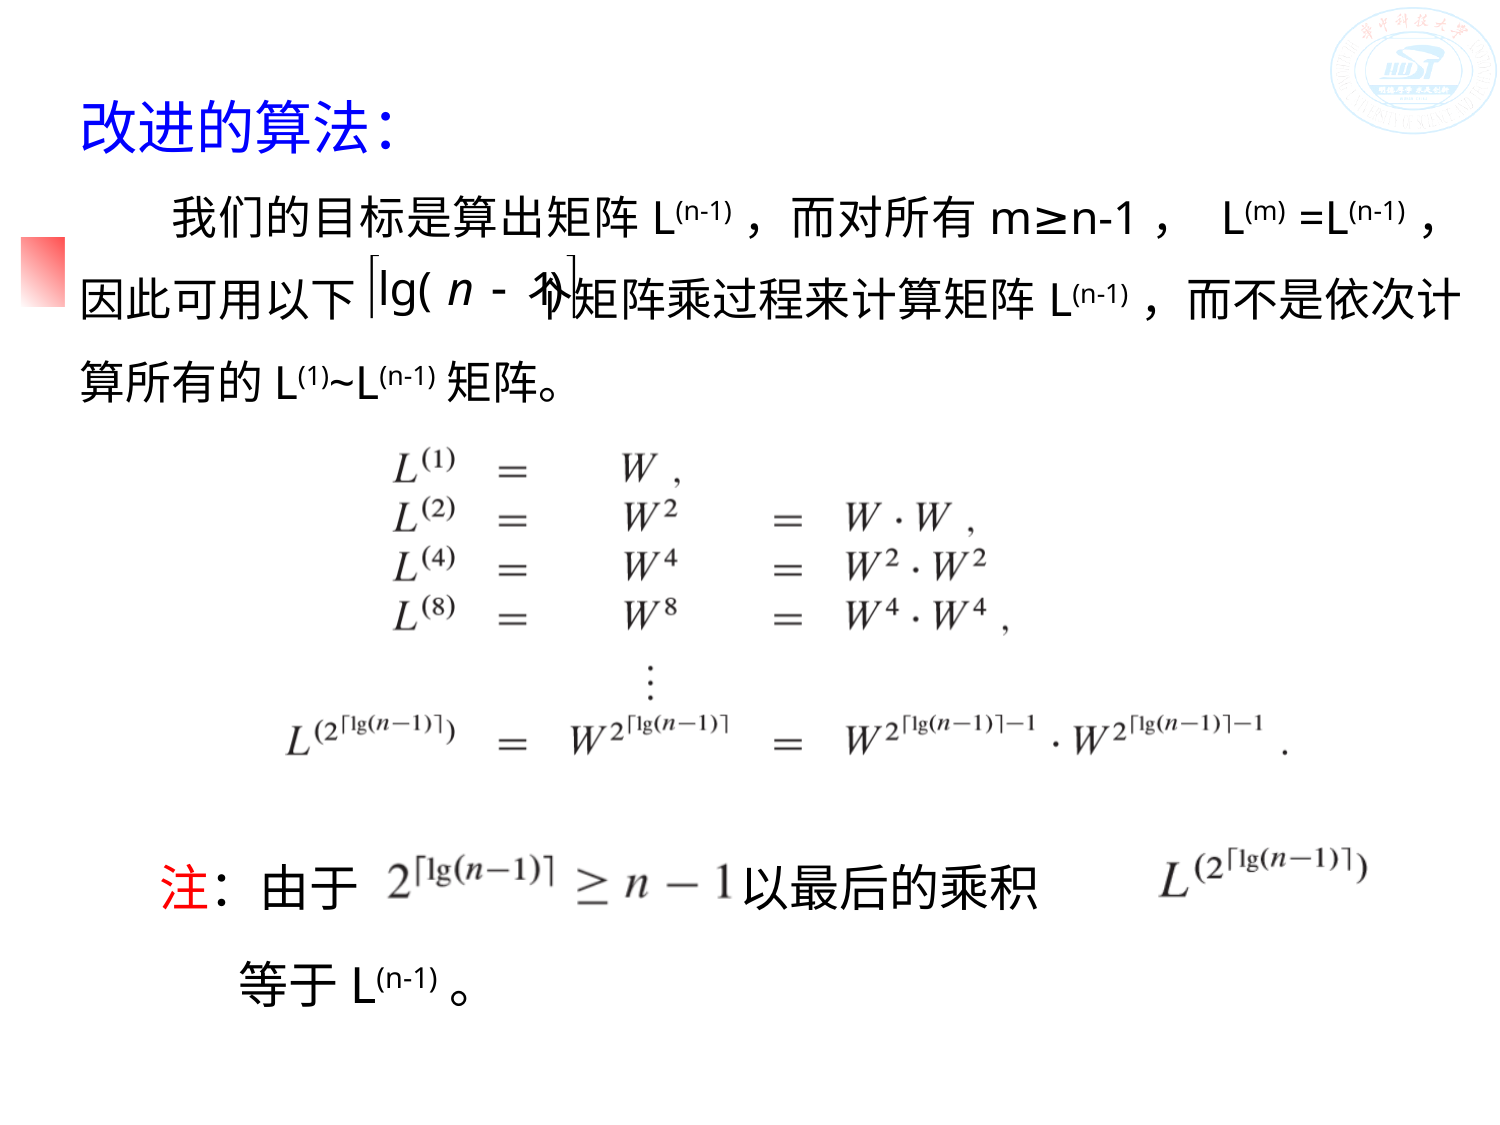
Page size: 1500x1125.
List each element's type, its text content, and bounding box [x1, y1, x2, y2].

list 改进的算法： 我们的目标是算出矩阵L(n-1)，而对所有m≥n-1， L(m) =L(n-1)，因此可用以下 个矩阵乘过程来计算矩阵L(n-1)，而不是依次计算所有的L(1)~L(n-1)矩阵。 注：由于 ，所以最后的乘积 等于L(n-1)。 [64, 48, 1479, 1046]
picture [277, 428, 1291, 764]
picture [383, 845, 739, 914]
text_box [360, 255, 587, 329]
picture [1328, 5, 1498, 135]
picture [1158, 847, 1369, 905]
